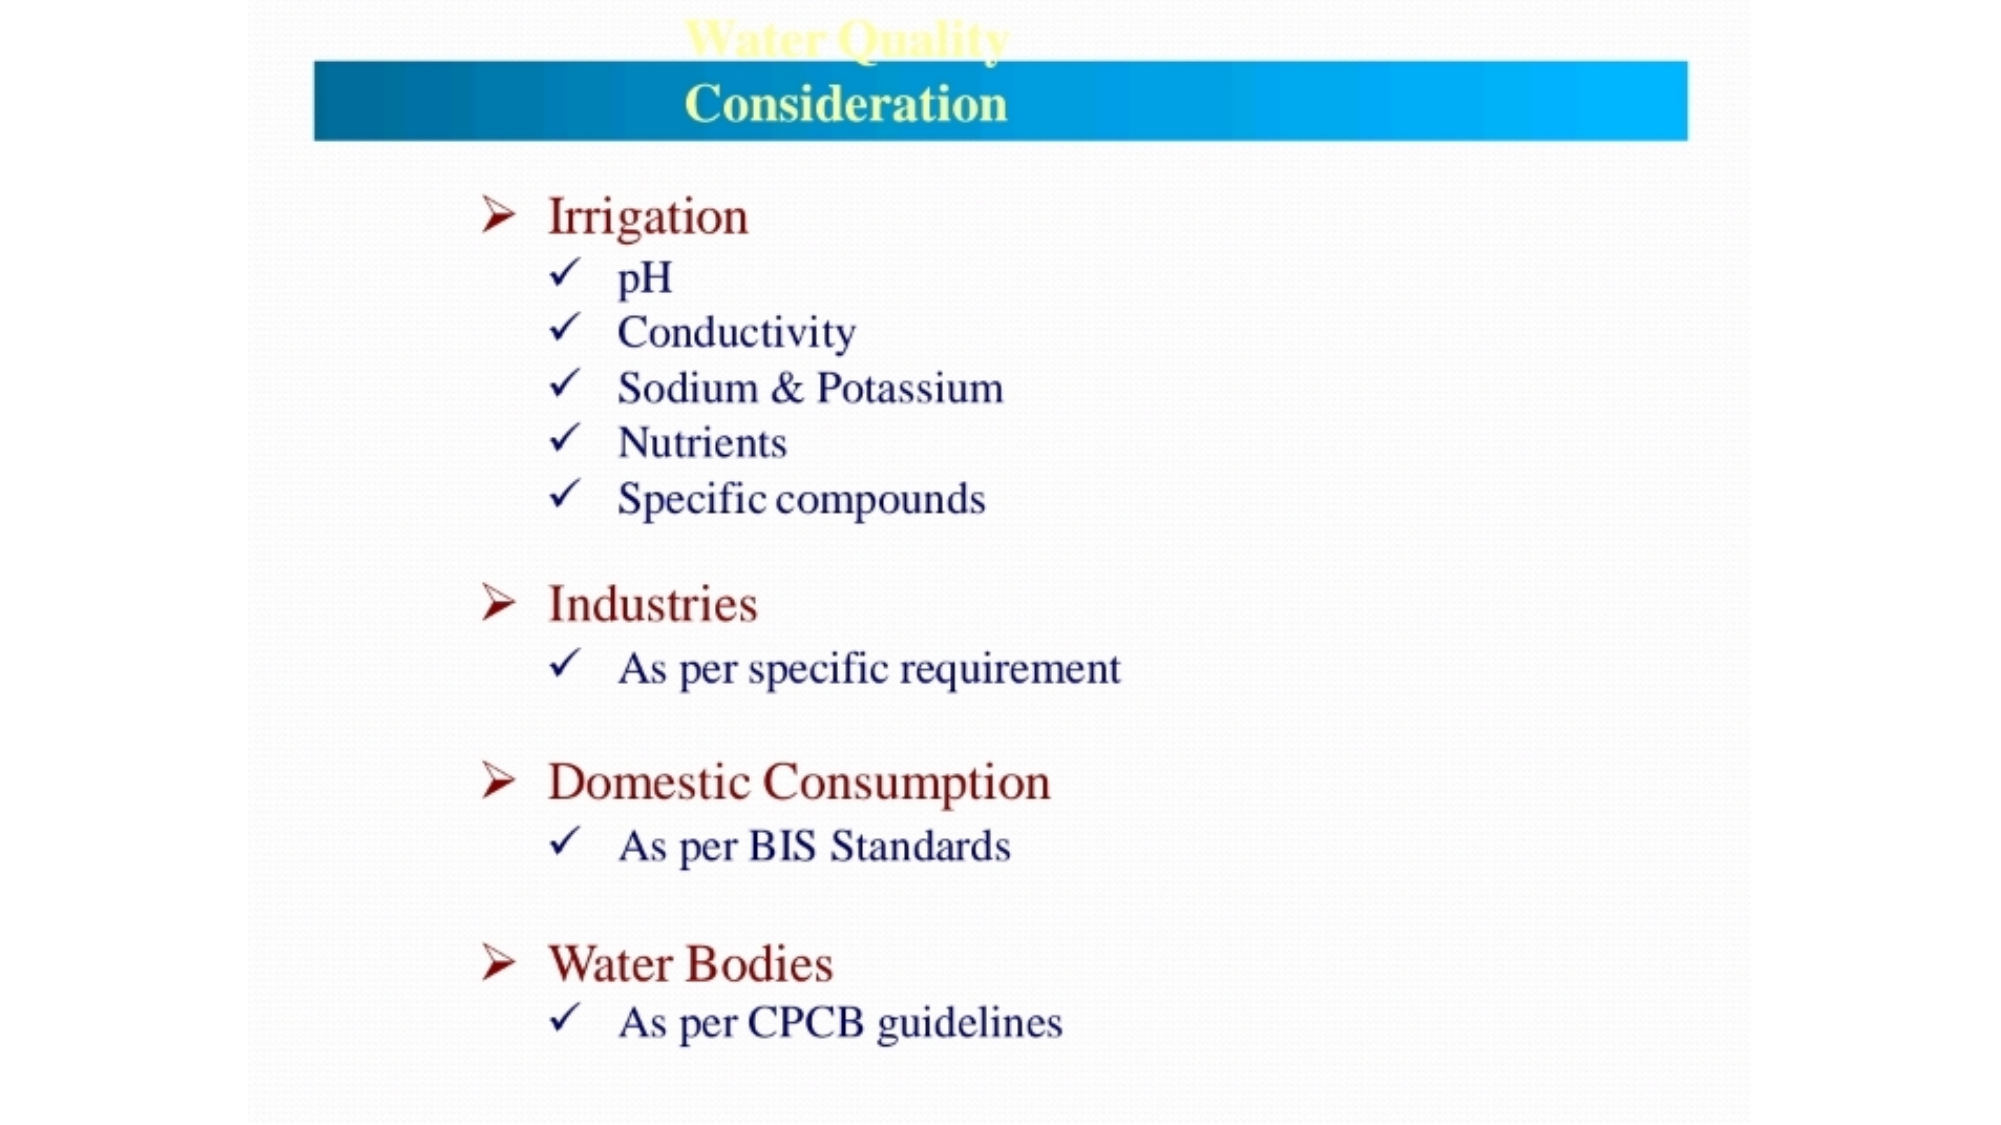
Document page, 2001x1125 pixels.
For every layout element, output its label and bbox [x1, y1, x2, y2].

picture [248, 0, 1751, 1125]
